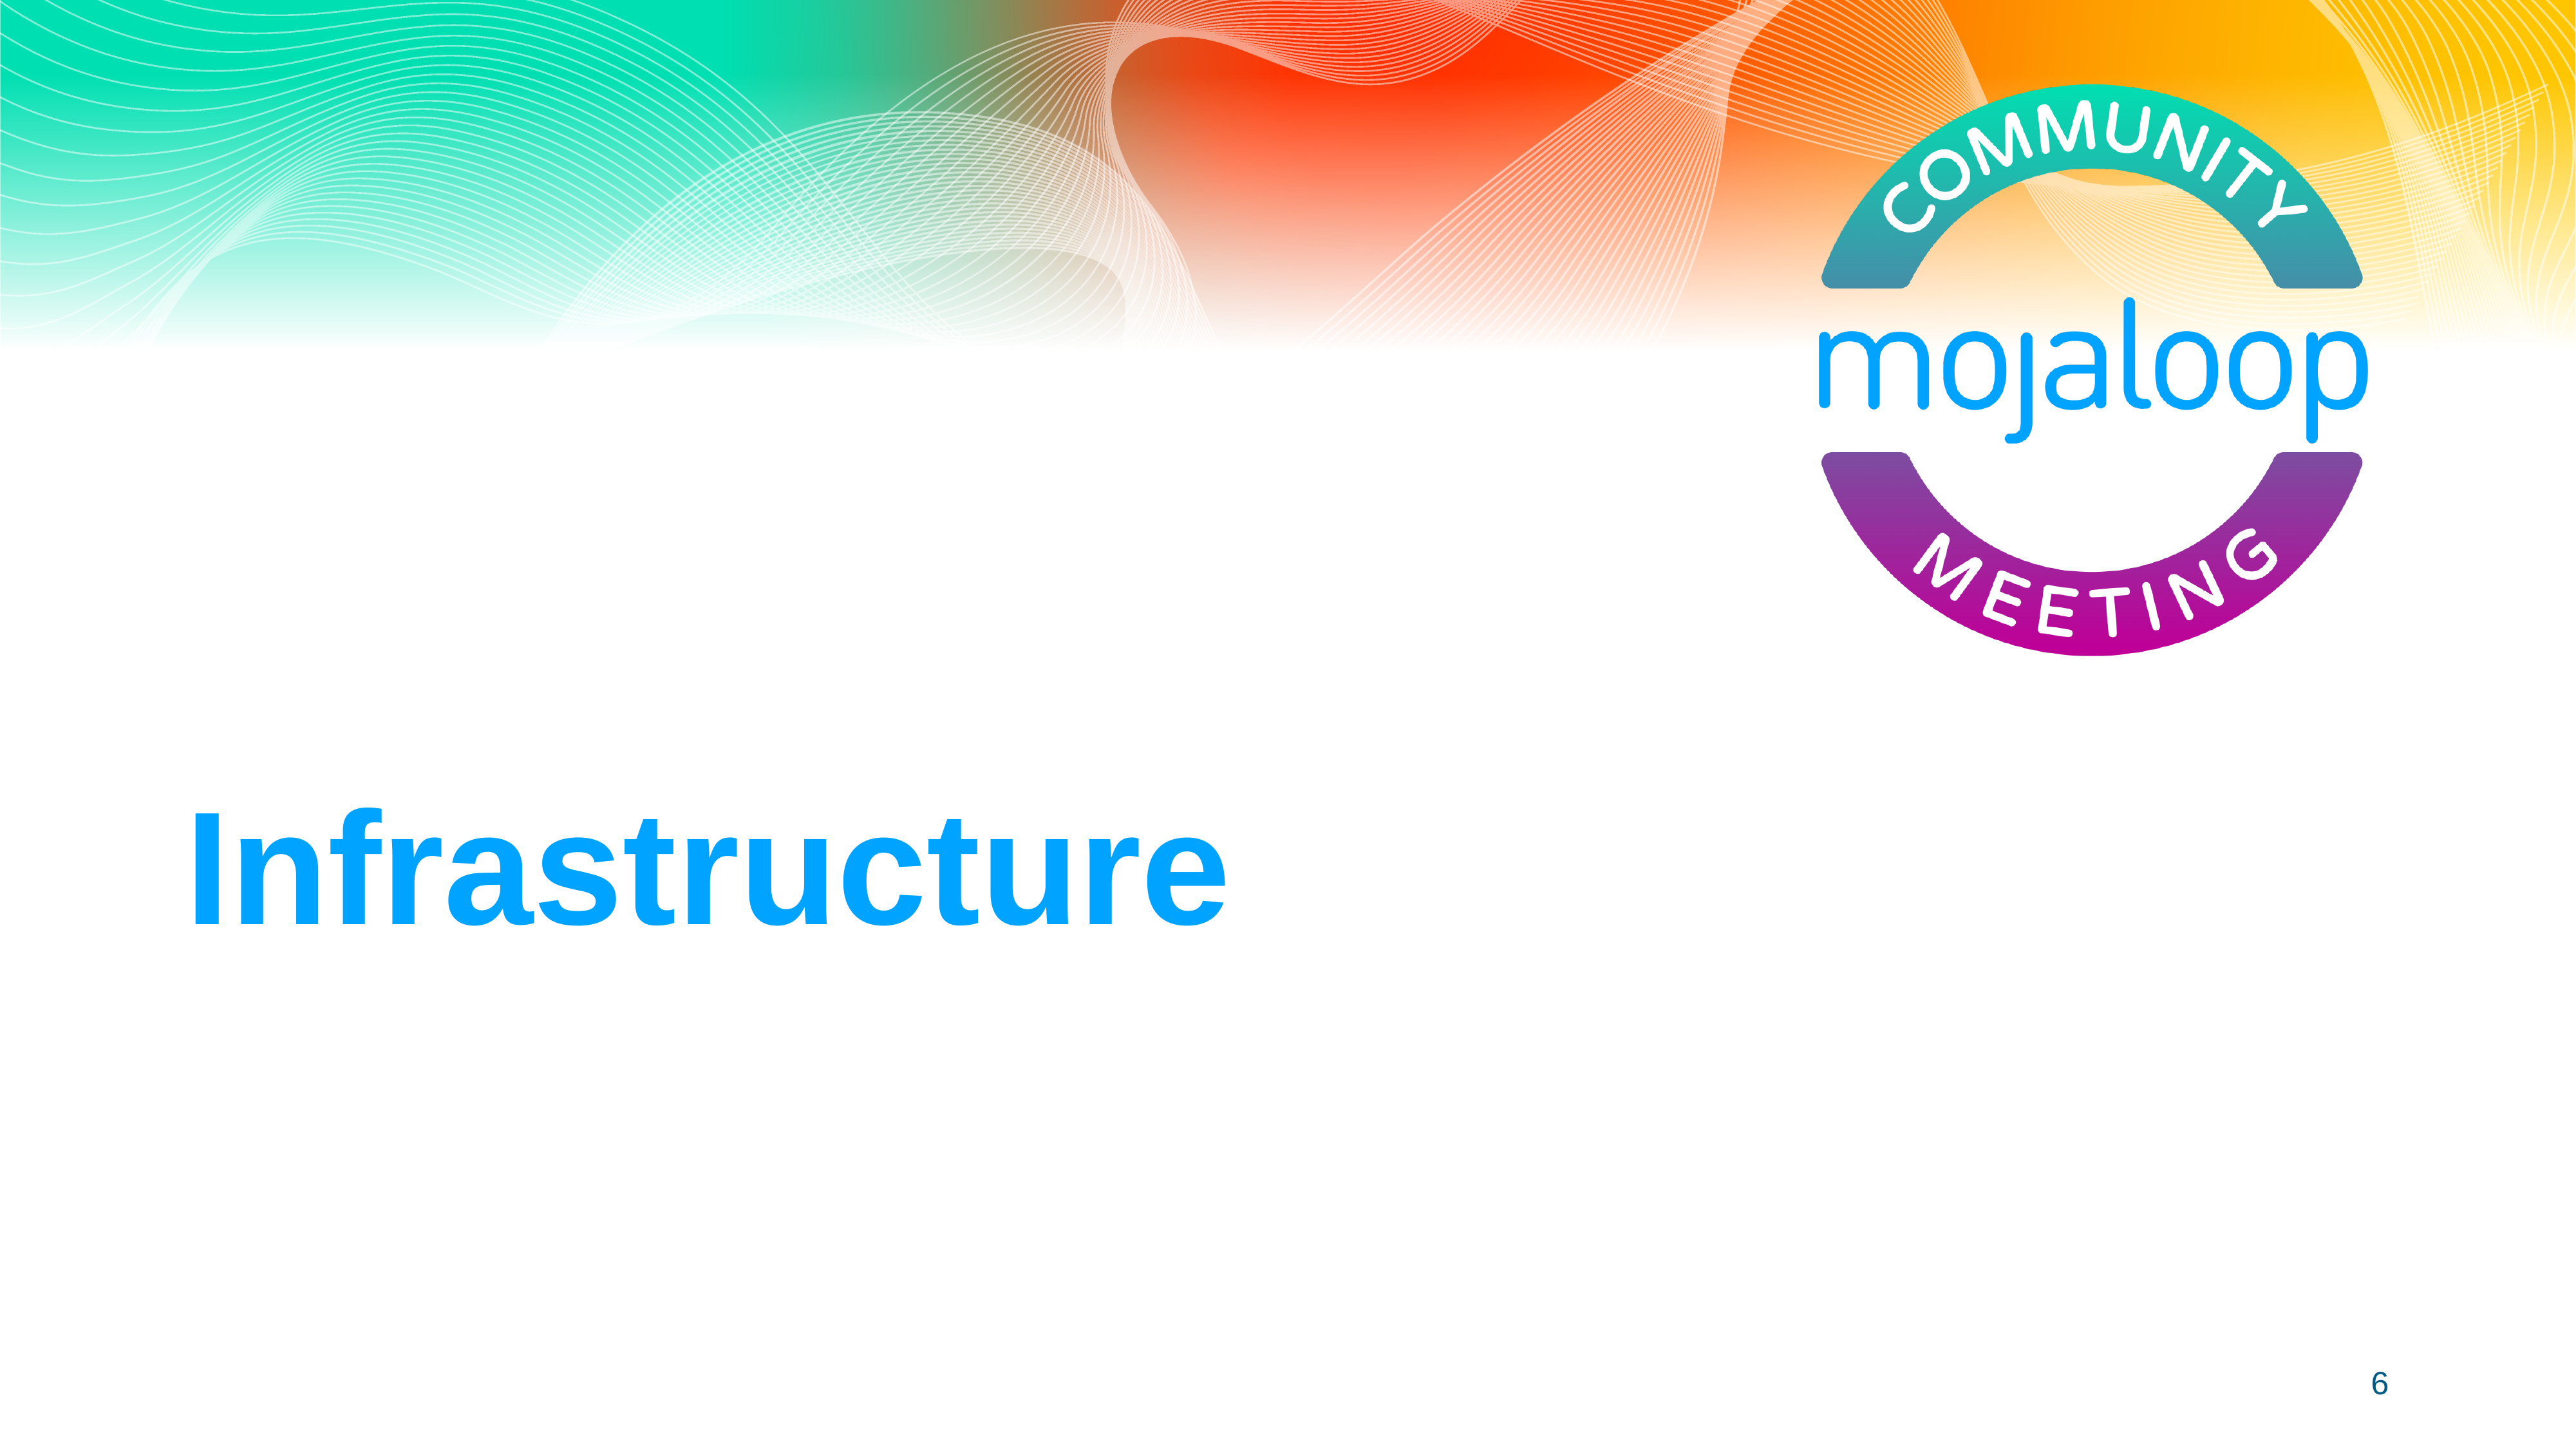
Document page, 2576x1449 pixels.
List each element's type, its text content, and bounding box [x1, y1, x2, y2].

slide_number 6 [1819, 1343, 2399, 1421]
picture [0, 0, 2576, 1449]
title Infrastructure [175, 361, 1723, 964]
